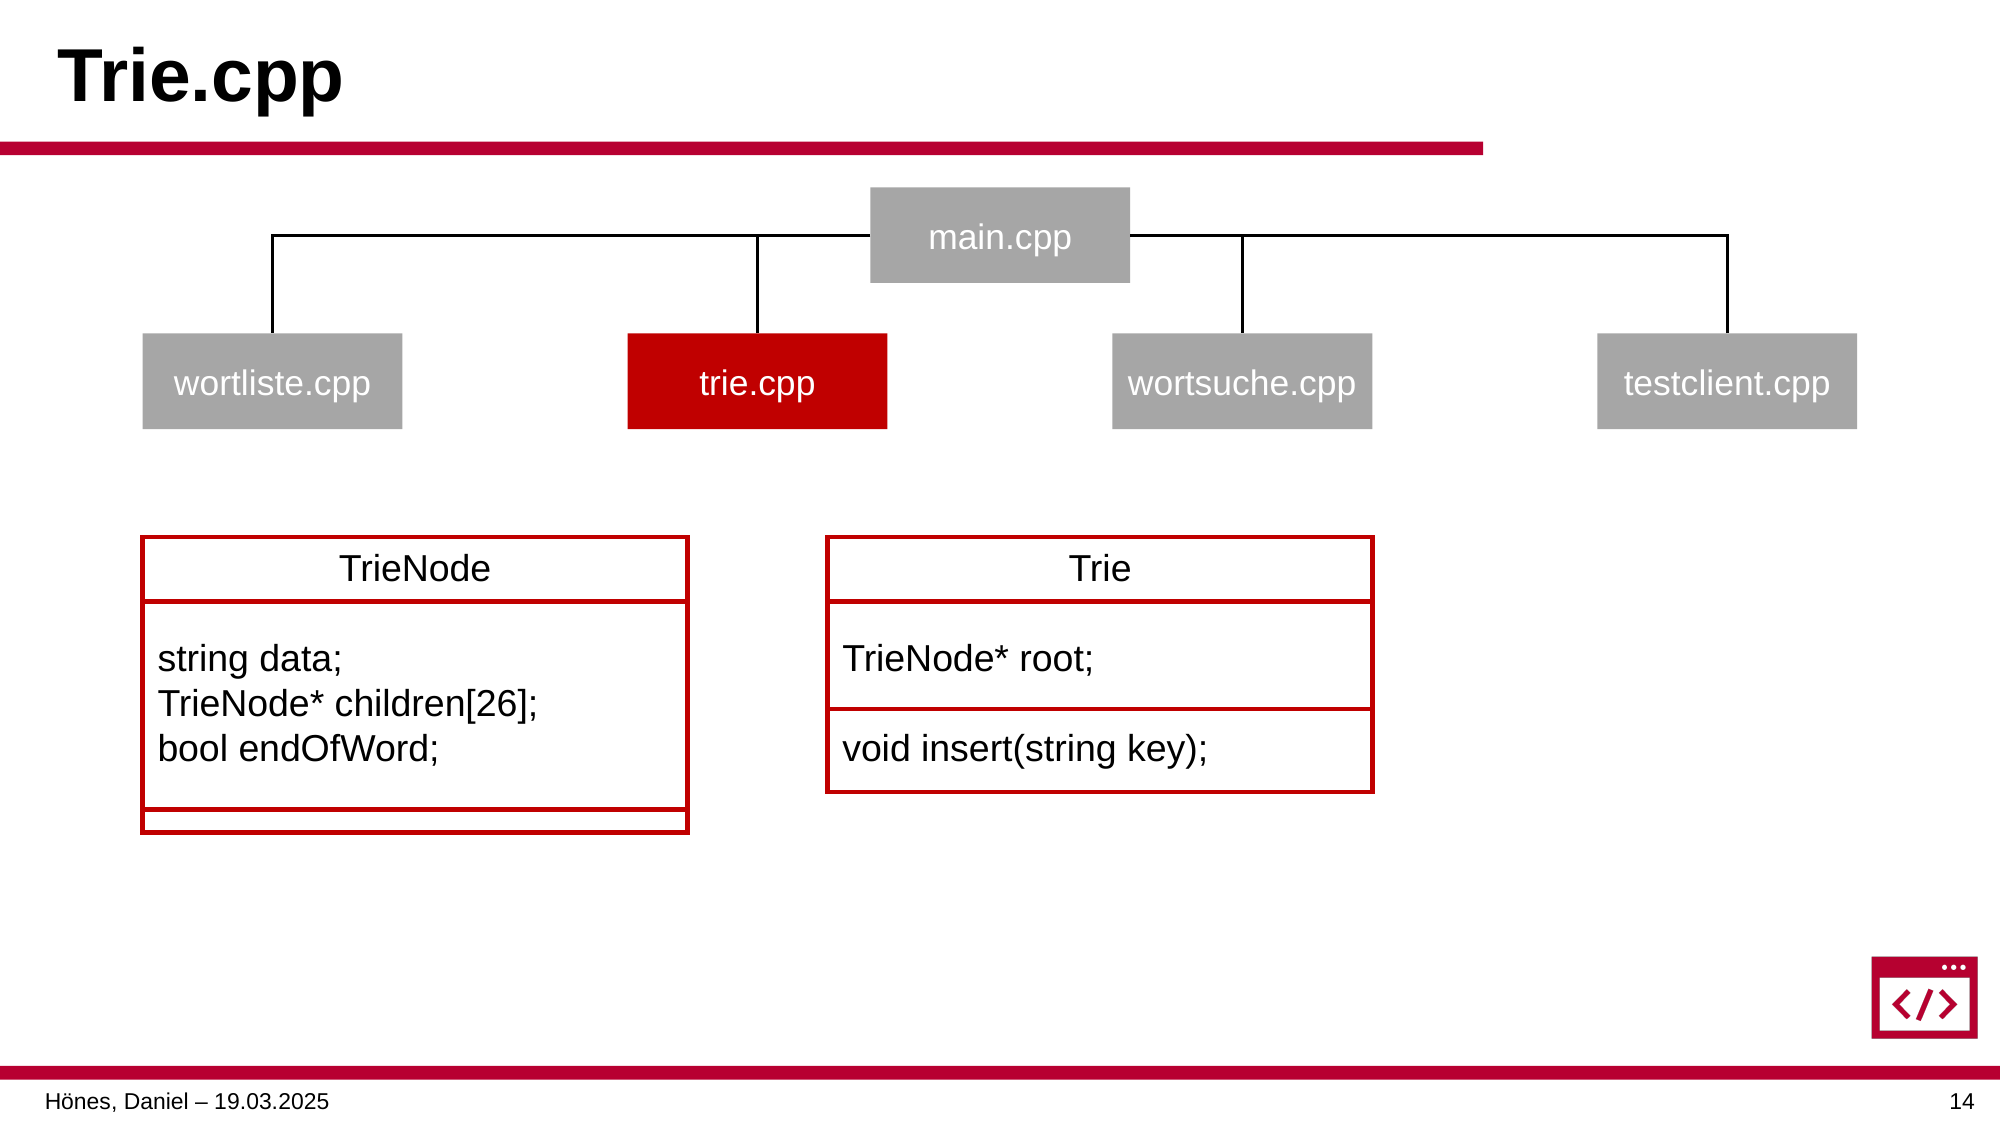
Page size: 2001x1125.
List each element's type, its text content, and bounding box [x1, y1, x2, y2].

text_box Trie TrieNode* root; void insert(string key); [827, 536, 1373, 601]
title Trie.cpp [42, 13, 1725, 142]
text_box Hönes, Daniel – 19.03.2025 [0, 1079, 375, 1122]
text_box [142, 187, 1858, 430]
text_box 14 [1924, 1079, 2000, 1122]
picture [1860, 934, 1988, 1062]
text_box [0, 141, 1484, 156]
text_box Trie TrieNode* root; void insert(string key); [827, 710, 1373, 793]
text_box TrieNode string data; TrieNode* children[26]; bool endOfWord; [142, 810, 688, 834]
text_box Trie TrieNode* root; void insert(string key); [827, 602, 1373, 709]
text_box [0, 1065, 2000, 1081]
text_box TrieNode string data; TrieNode* children[26]; bool endOfWord; [142, 602, 688, 809]
text_box TrieNode string data; TrieNode* children[26]; bool endOfWord; [142, 536, 688, 601]
